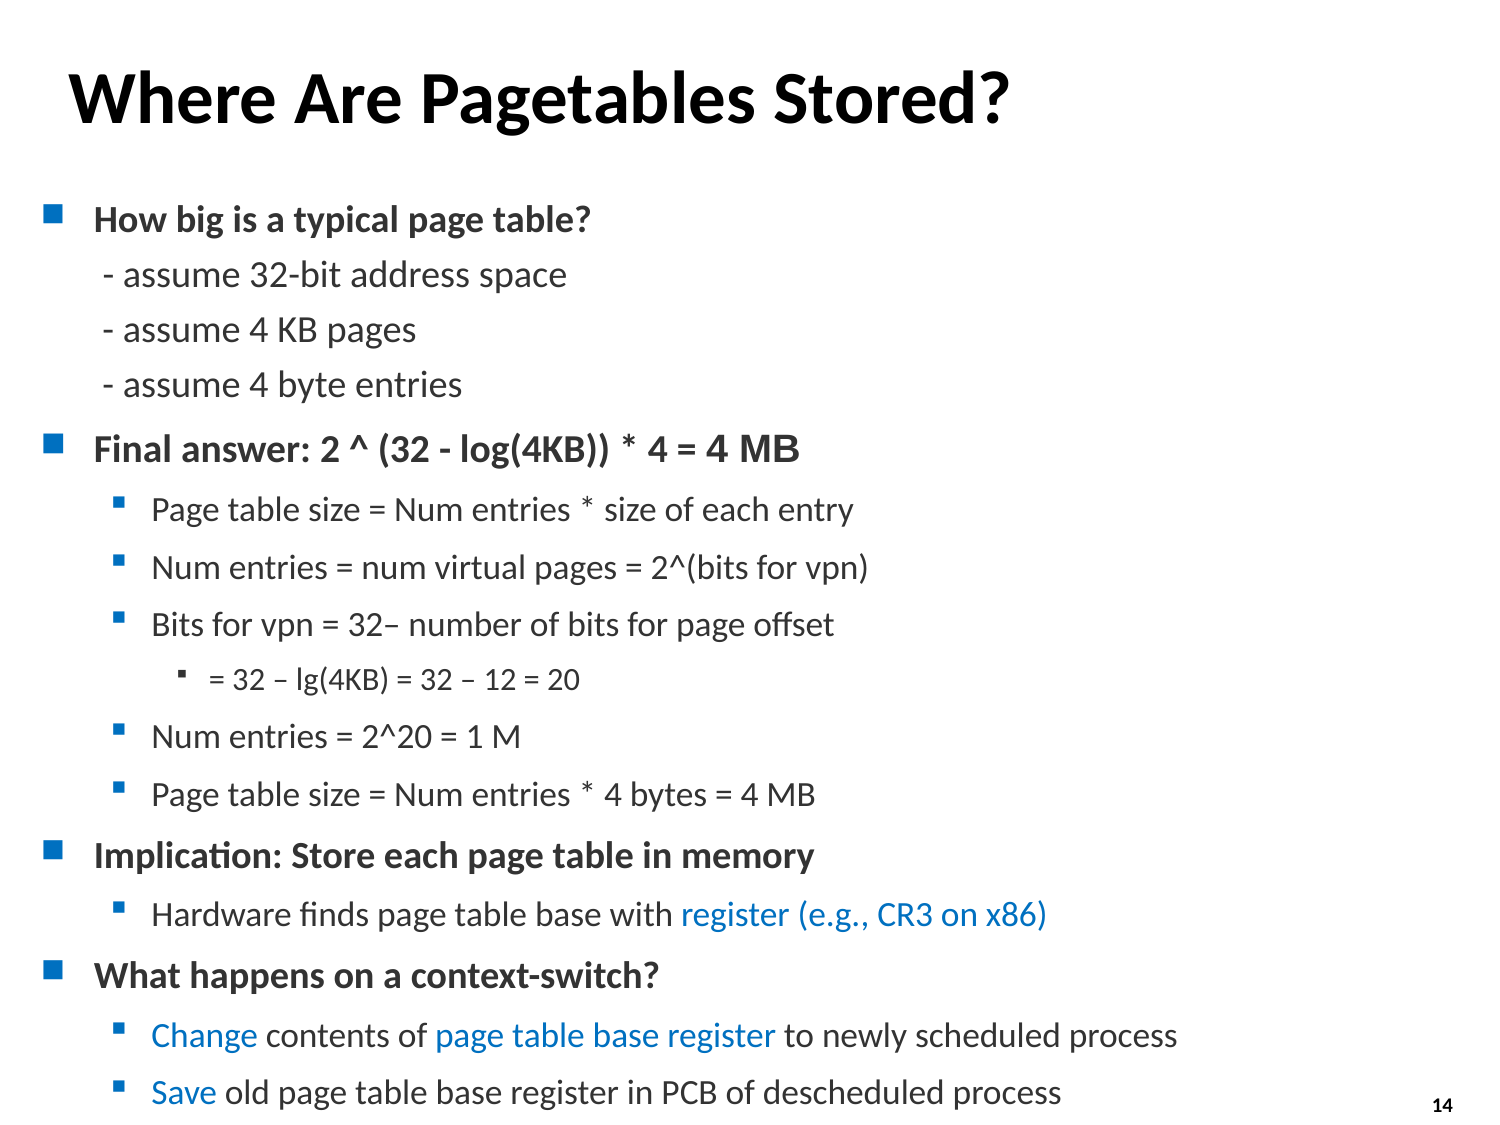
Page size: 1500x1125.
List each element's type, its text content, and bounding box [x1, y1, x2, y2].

title Where Are Pagetables Stored? [52, 30, 1299, 157]
list How big is a typical page table? - assume 32-bit address space - assume 4 KB pages - assume 4 byte entries Final answer: 2 ^ (32 - log(4KB)) * 4 = 4 MB Page table size = Num entries * size of each entry Num entries = num virtual pages = 2^(bits for vpn) Bits for vpn = 32– number of bits for page offset = 32 – lg(4KB) = 32 – 12 = 20 Num entries = 2^20 = 1 M Page table size = Num entries * 4 bytes = 4 MB Implication: Store each page table in memory Hardware finds page table base with register (e.g., CR3 on x86) What happens on a context-switch? Change contents of page table base register to newly scheduled process Save old page table base register in PCB of descheduled process [29, 177, 1500, 1120]
